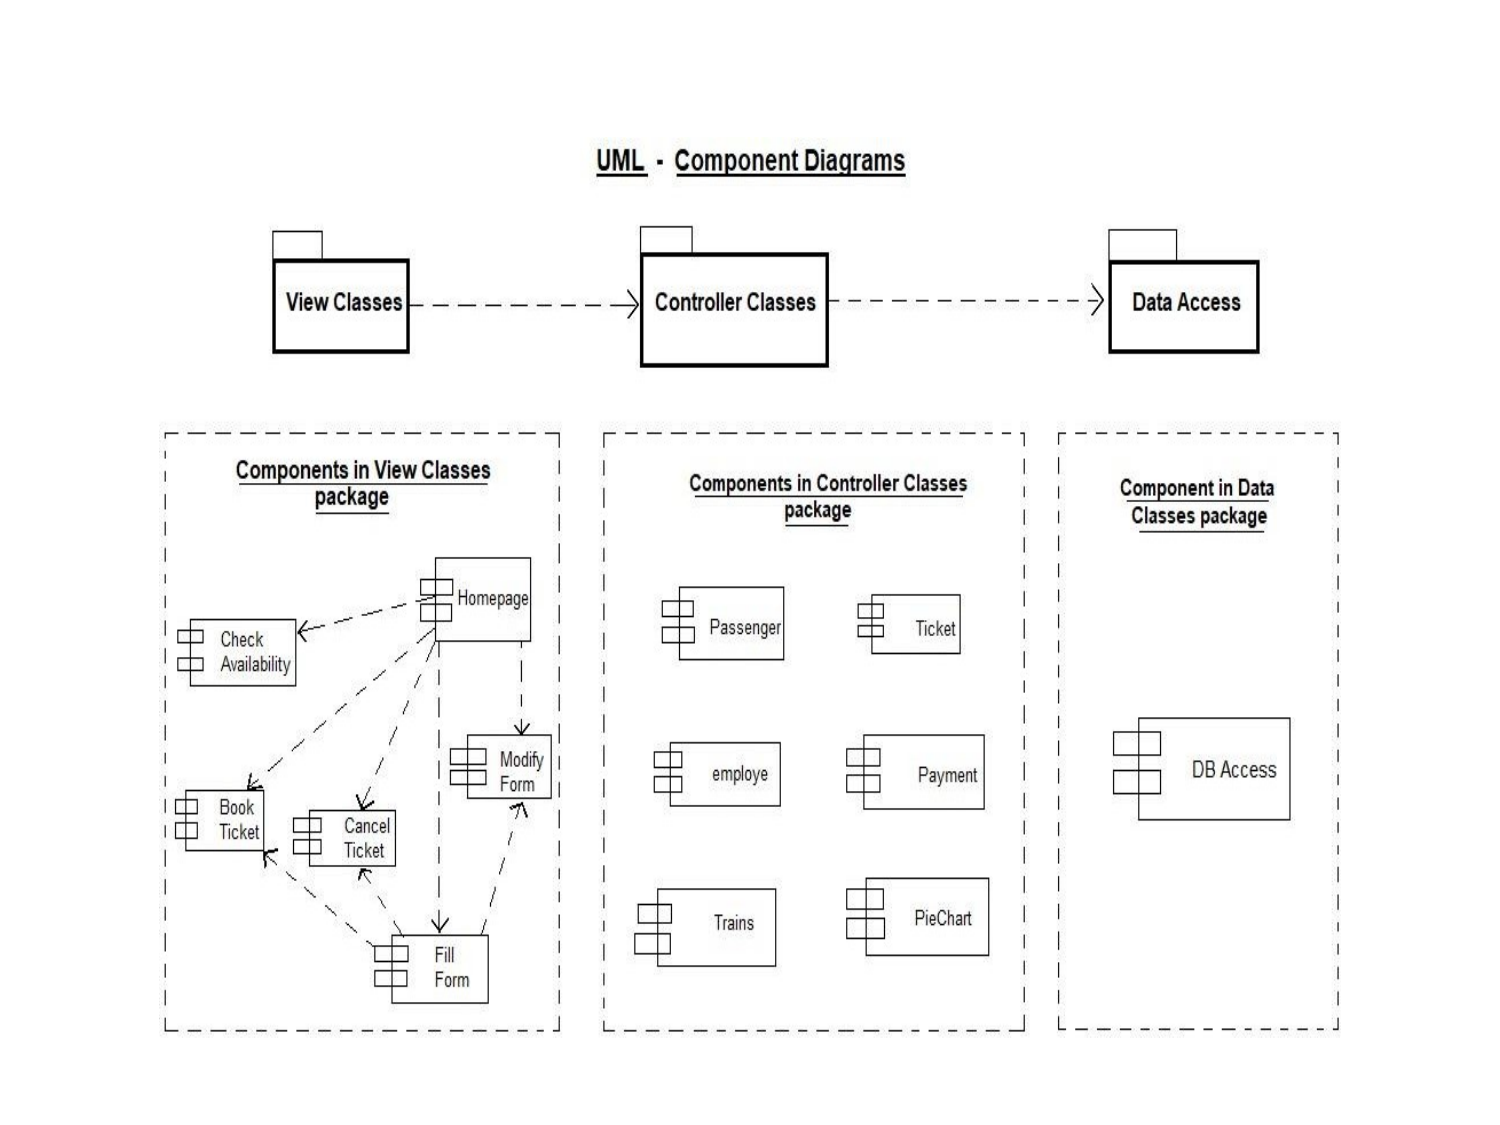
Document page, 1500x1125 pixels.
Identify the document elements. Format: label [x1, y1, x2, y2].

picture [159, 136, 1341, 1038]
